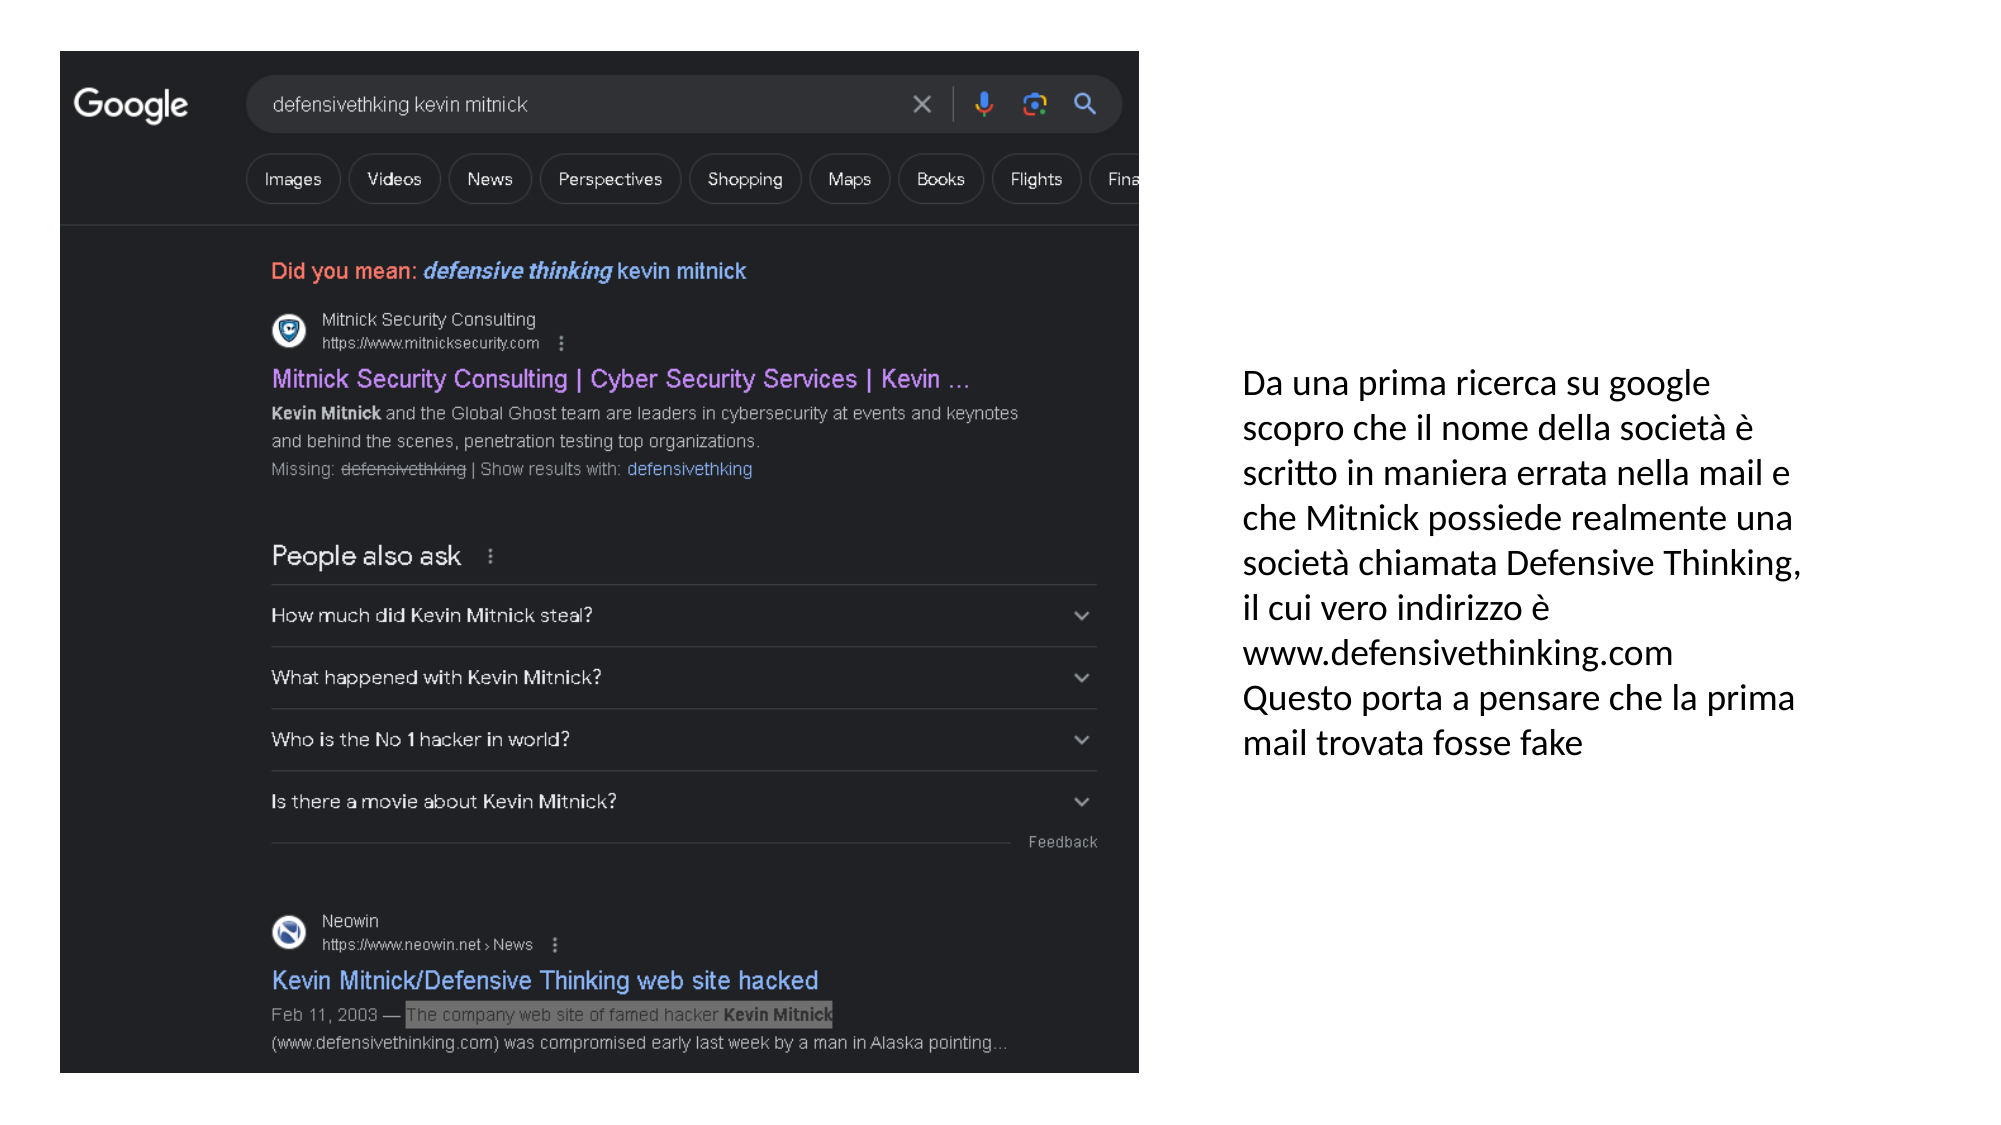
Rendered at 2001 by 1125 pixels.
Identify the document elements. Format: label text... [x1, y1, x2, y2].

picture [60, 51, 1139, 1074]
text_box Da una prima ricerca su google scopro che il nome della società è scritto in maniera errata nella mail e che Mitnick possiede realmente una società chiamata Defensive Thinking, il cui vero indirizzo è www.defensivethinking.com Questo porta a pensare che la prima mail trovata fosse fake [1227, 350, 1830, 771]
